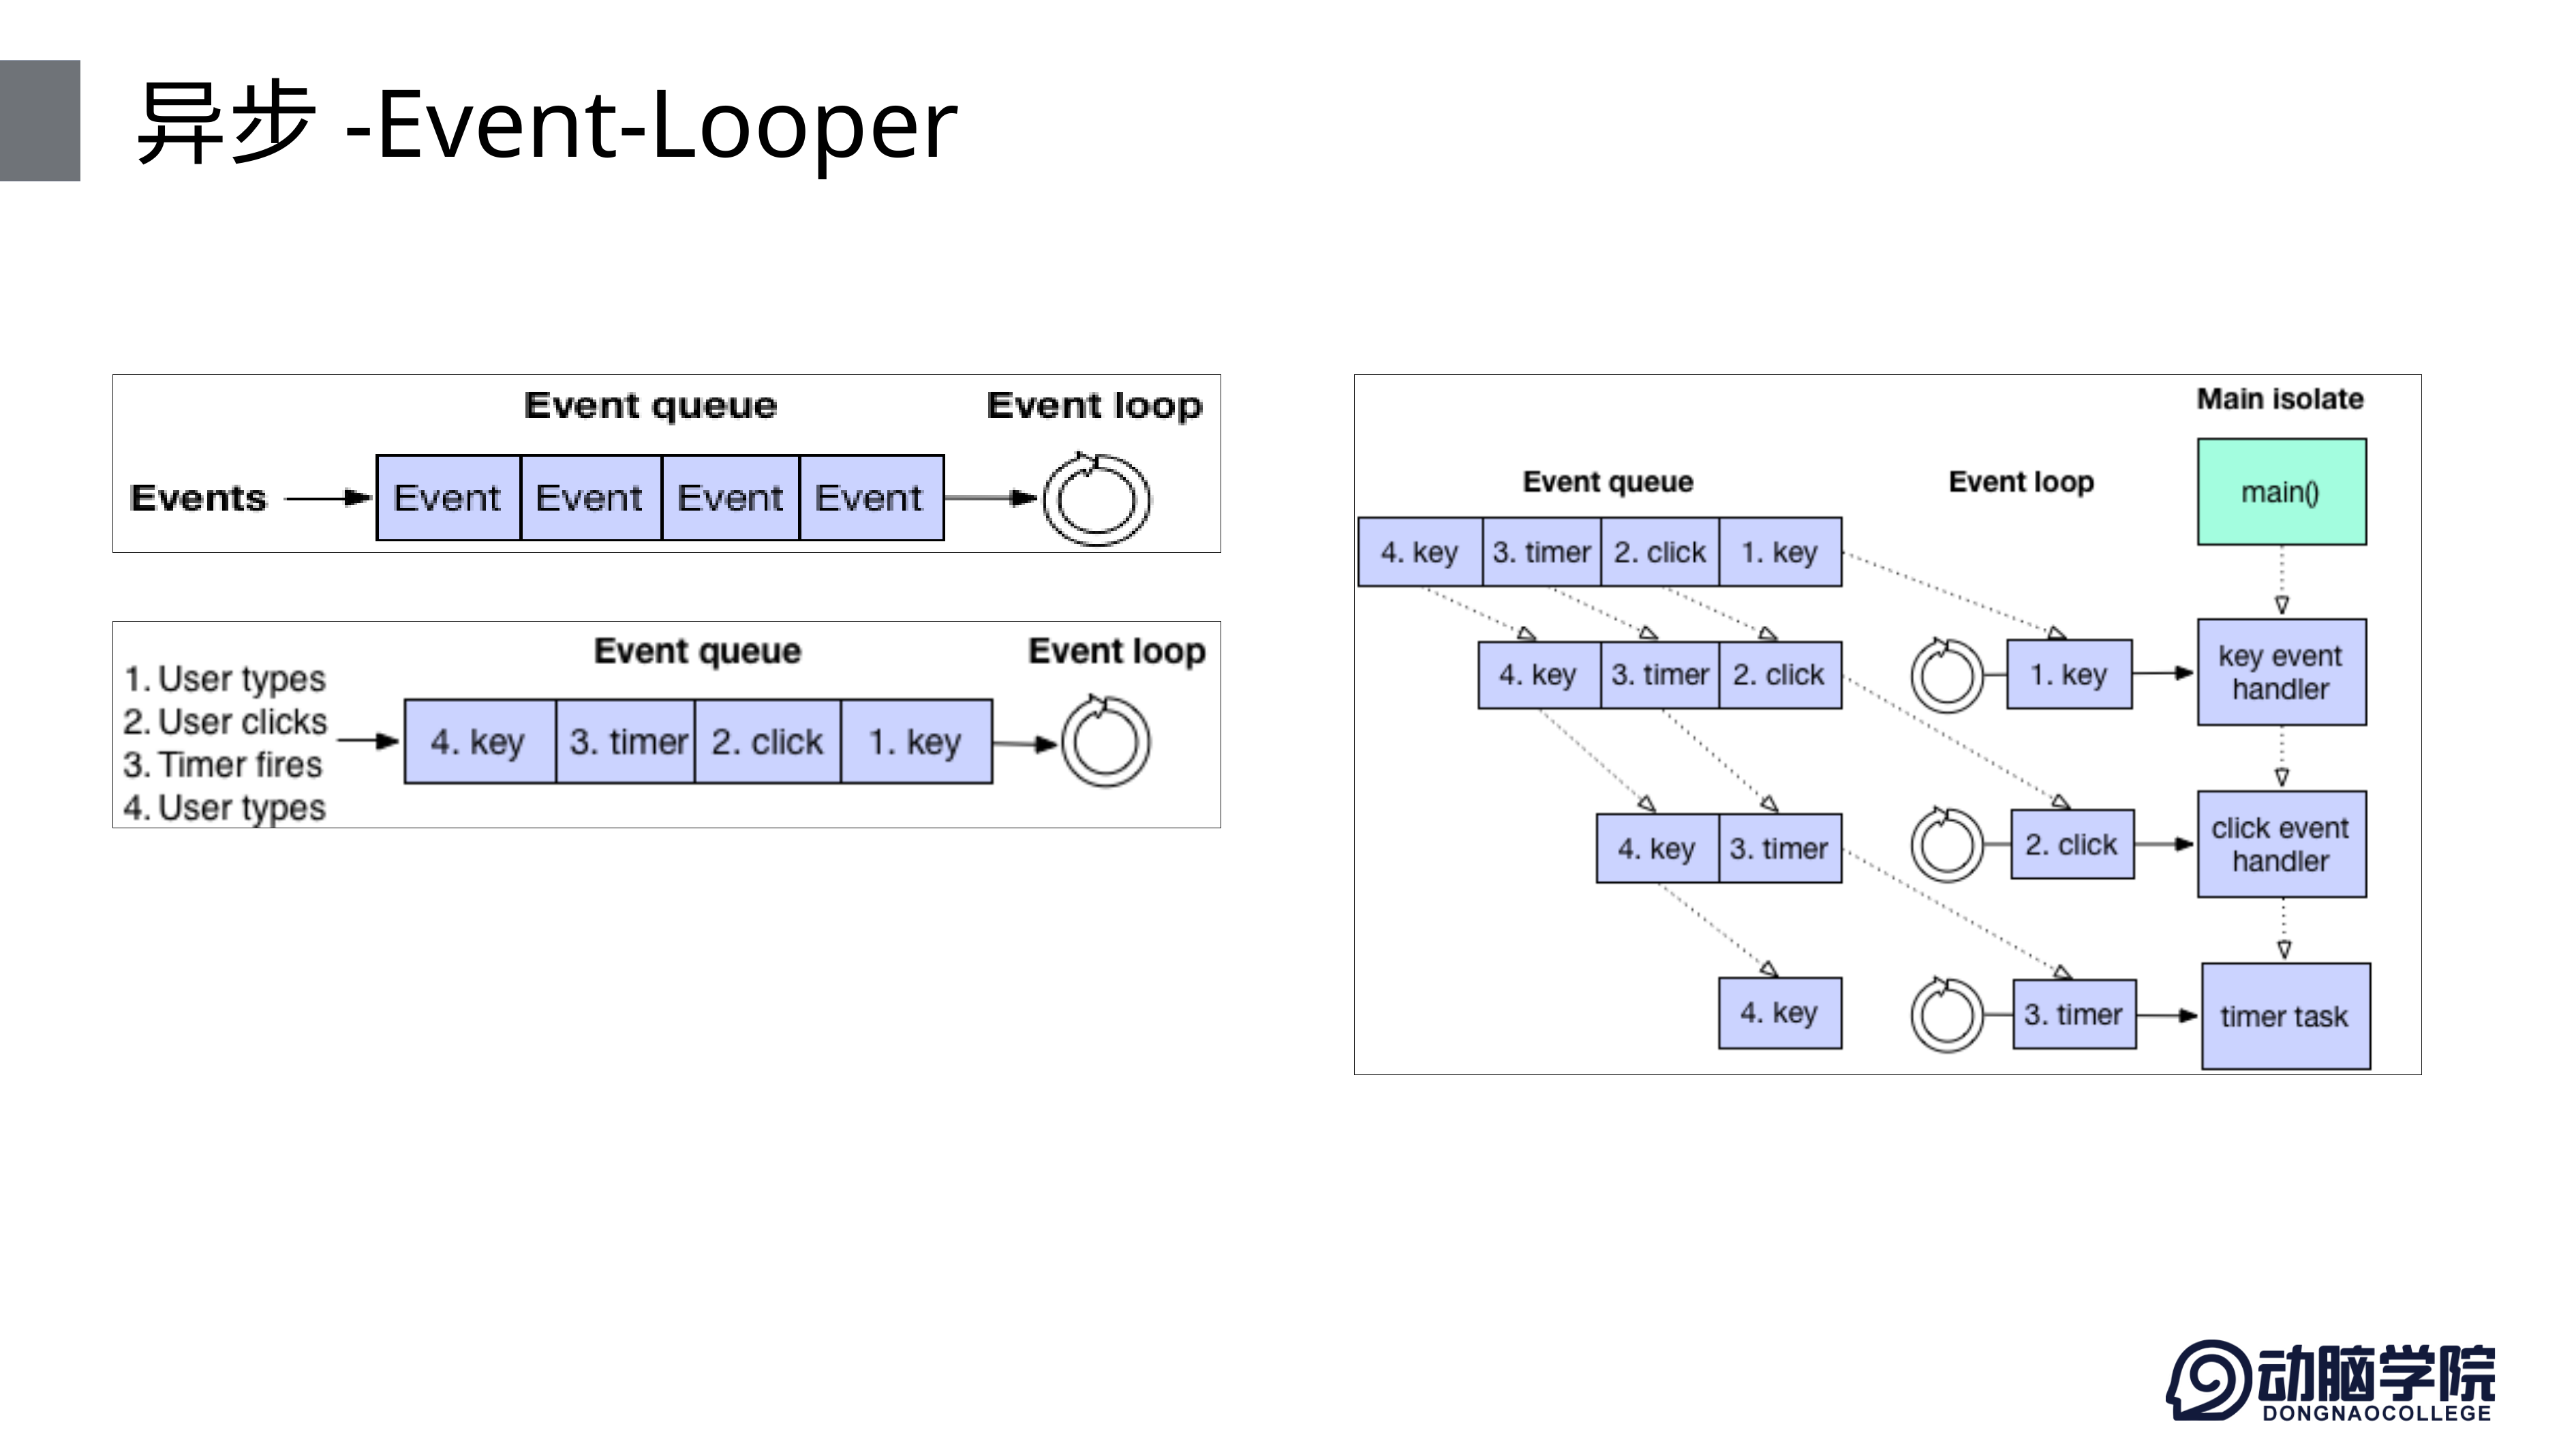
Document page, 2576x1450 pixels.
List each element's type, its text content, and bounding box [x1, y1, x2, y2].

picture [112, 621, 1222, 828]
picture [1354, 374, 2422, 1076]
picture [2166, 1340, 2496, 1421]
title 异步-Event-Looper [80, 58, 2496, 181]
picture [112, 374, 1222, 553]
